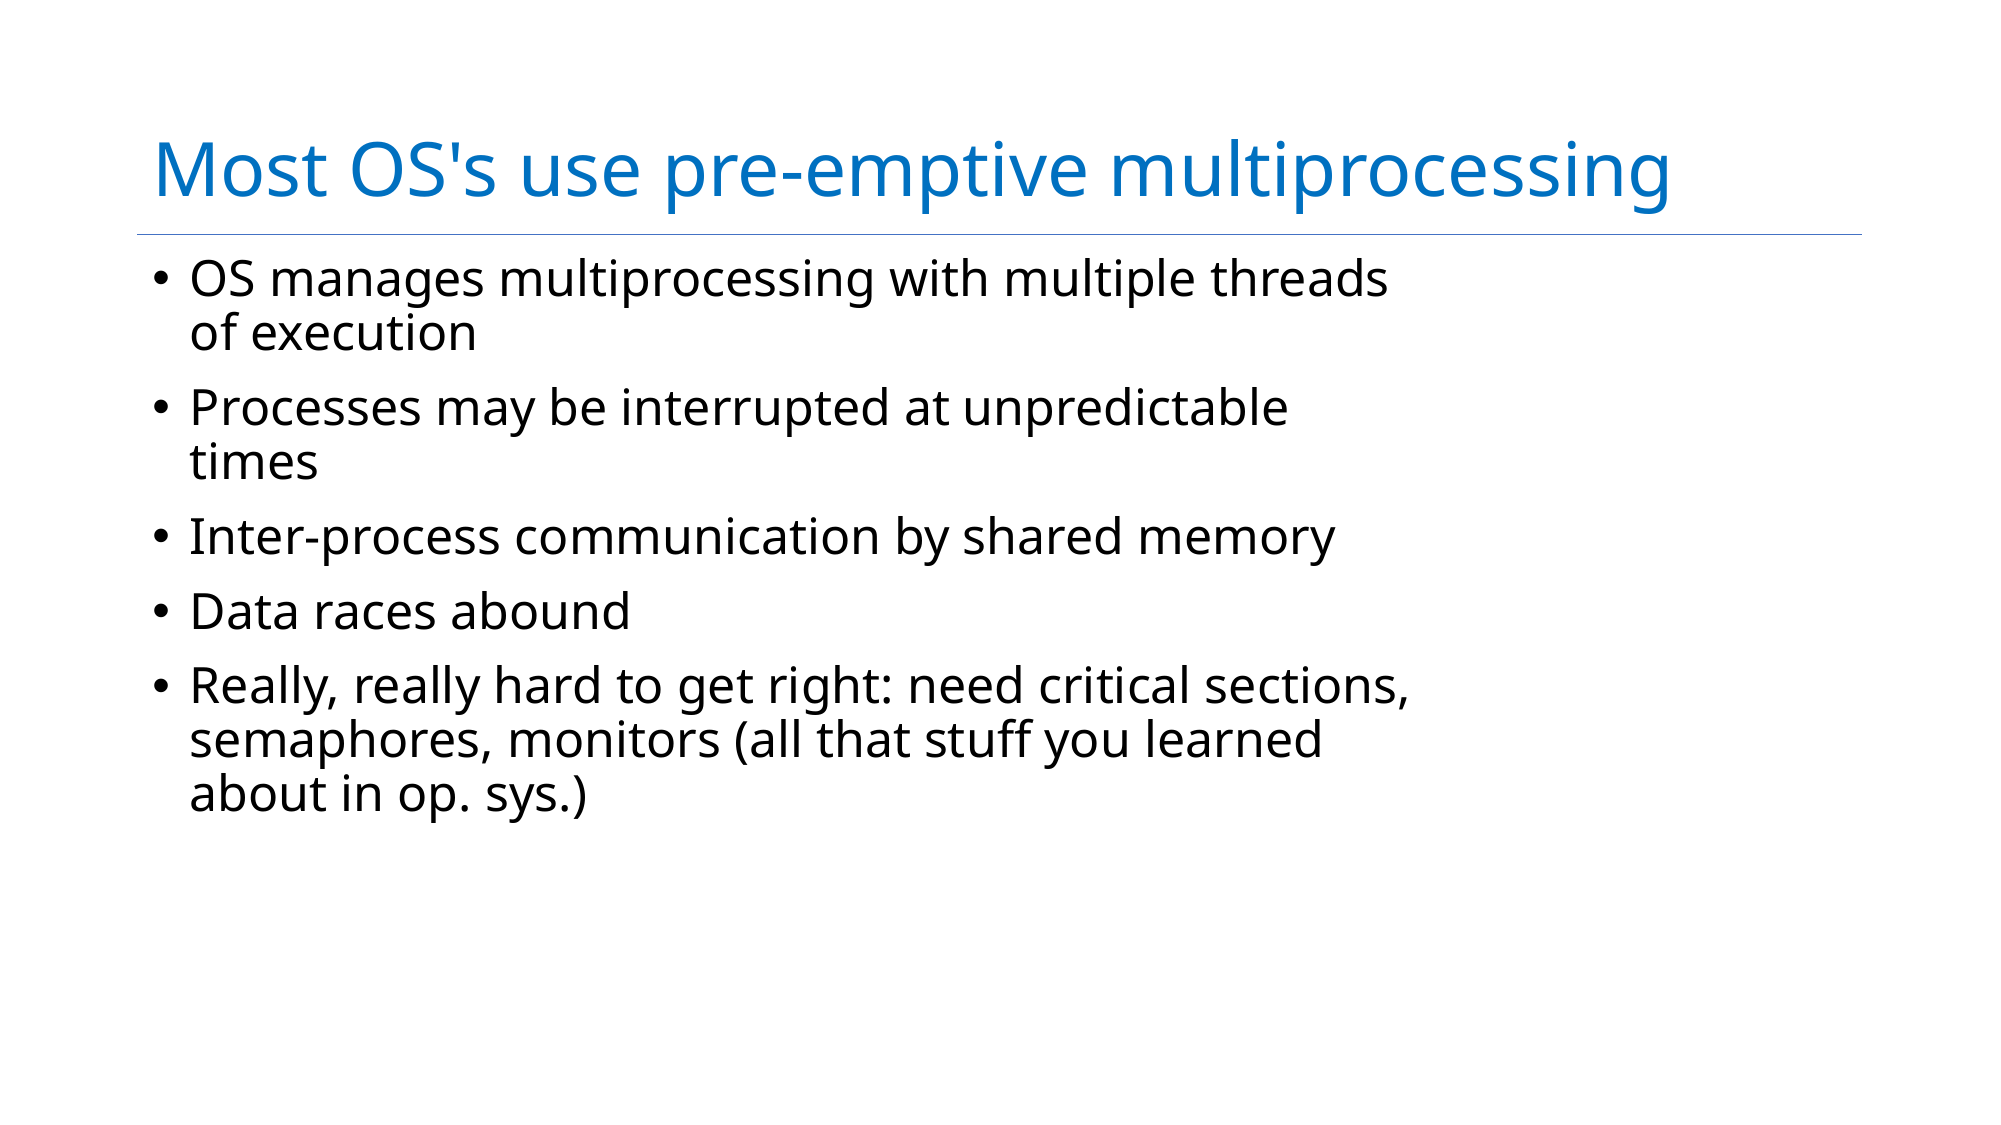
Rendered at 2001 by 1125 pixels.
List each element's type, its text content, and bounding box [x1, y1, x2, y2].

title Most OS's use pre-emptive multiprocessing [137, 3, 1863, 221]
list OS manages multiprocessing with multiple threads of execution Processes may be interrupted at unpredictable times Inter-process communication by shared memory Data races abound Really, really hard to get right: need critical sections, semaphores, monitors (all that stuff you learned about in op. sys.) [137, 246, 1432, 960]
